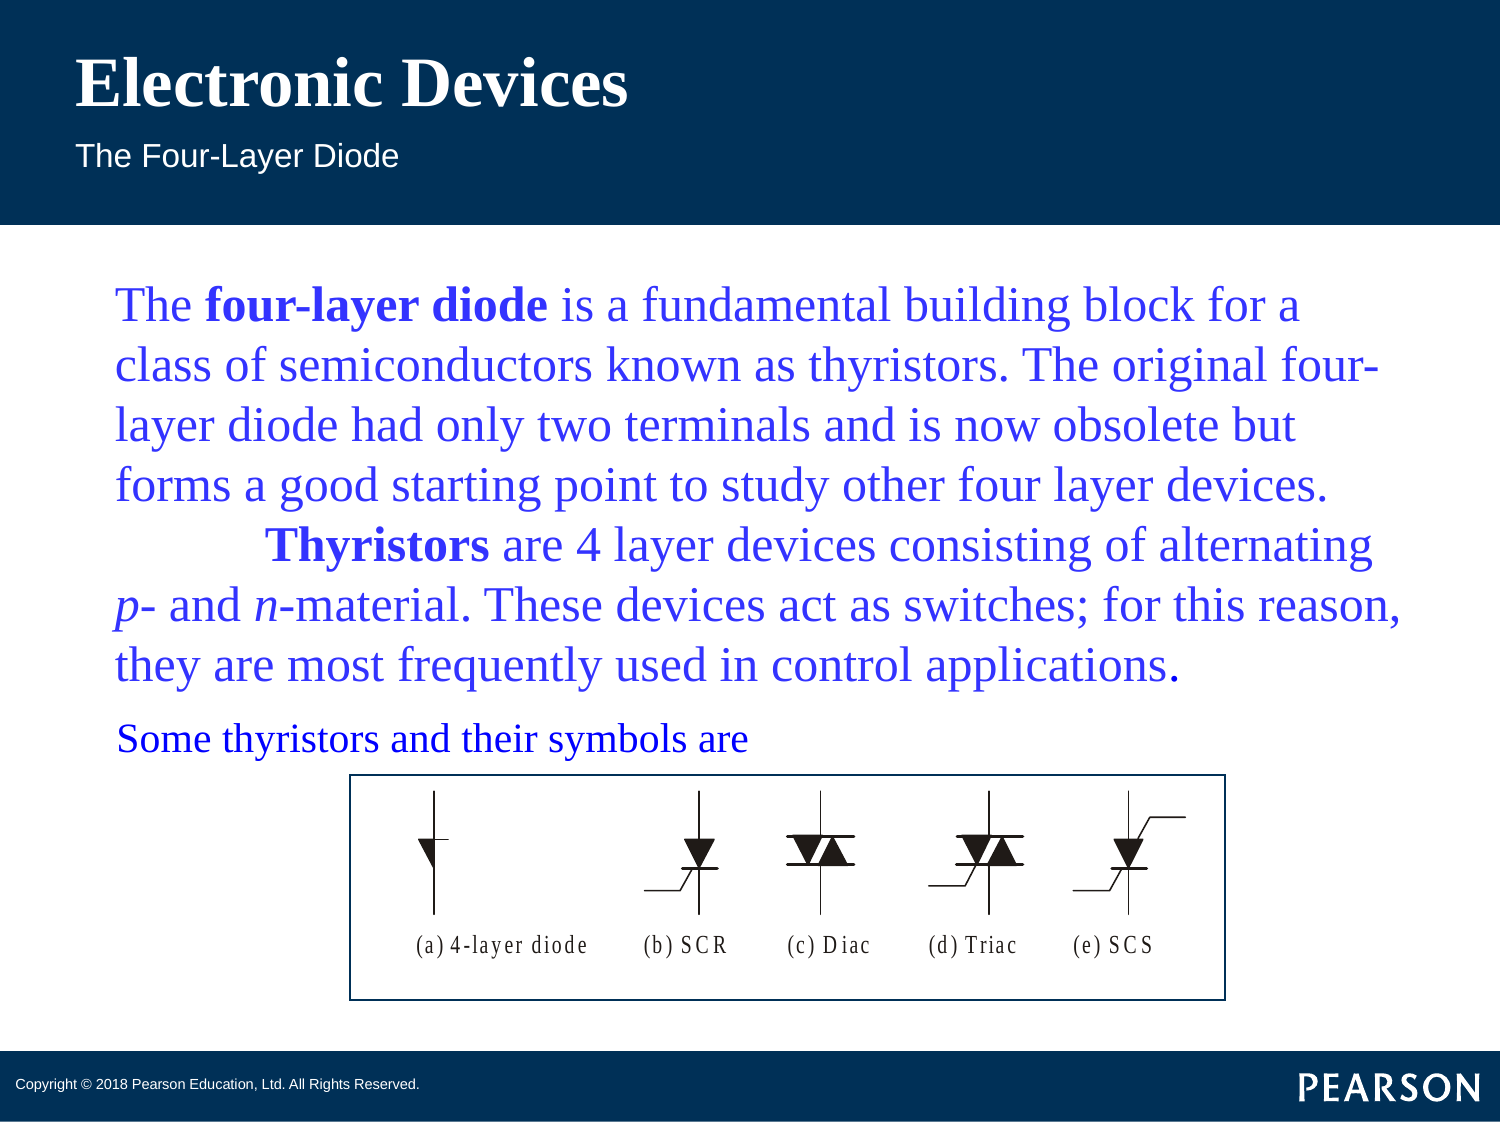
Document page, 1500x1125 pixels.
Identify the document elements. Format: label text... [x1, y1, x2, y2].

text_box [350, 774, 1225, 1000]
text_box The four-layer diode is a fundamental building block for a class of semiconductors known as thyristors. The original four-layer diode had only two terminals and is now obsolete but forms a good starting point to study other four layer devices. Thyristors are 4 layer devices consisting of alternating p- and n-material. These devices act as switches; for this reason, they are most frequently used in control applications. [99, 263, 1425, 699]
text_box Some thyristors and their symbols are [101, 703, 1240, 768]
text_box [412, 787, 1190, 963]
title Electronic Devices [75, 35, 1425, 133]
list The Four-Layer Diode [75, 133, 1425, 200]
